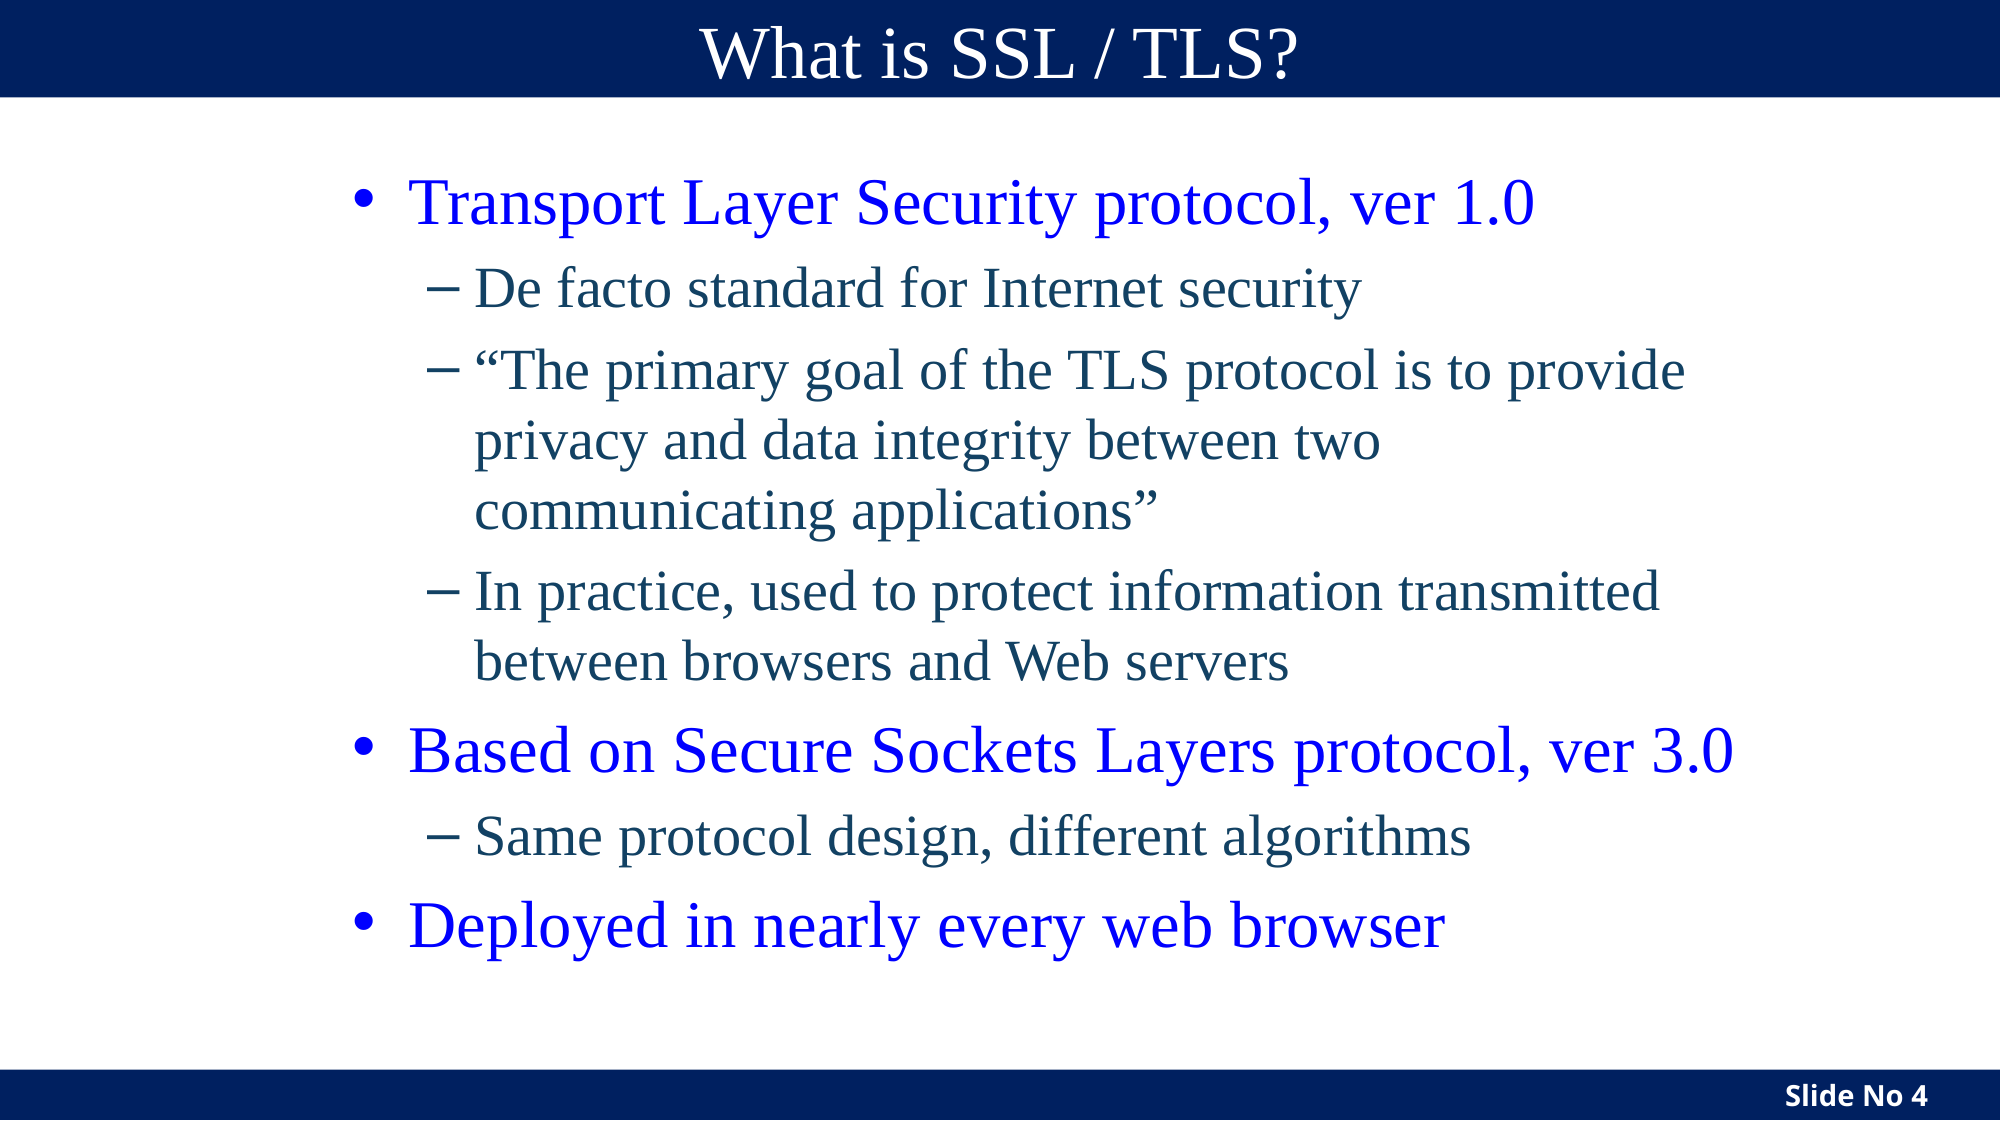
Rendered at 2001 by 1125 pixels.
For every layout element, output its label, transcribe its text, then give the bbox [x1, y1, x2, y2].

list Transport Layer Security protocol, ver 1.0 De facto standard for Internet security “The primary goal of the TLS protocol is to provide privacy and data integrity between two communicating applications” In practice, used to protect information transmitted between browsers and Web servers Based on Secure Sockets Layers protocol, ver 3.0 Same protocol design, different algorithms Deployed in nearly every web browser [337, 149, 1763, 882]
title What is SSL / TLS? [0, 0, 2000, 98]
